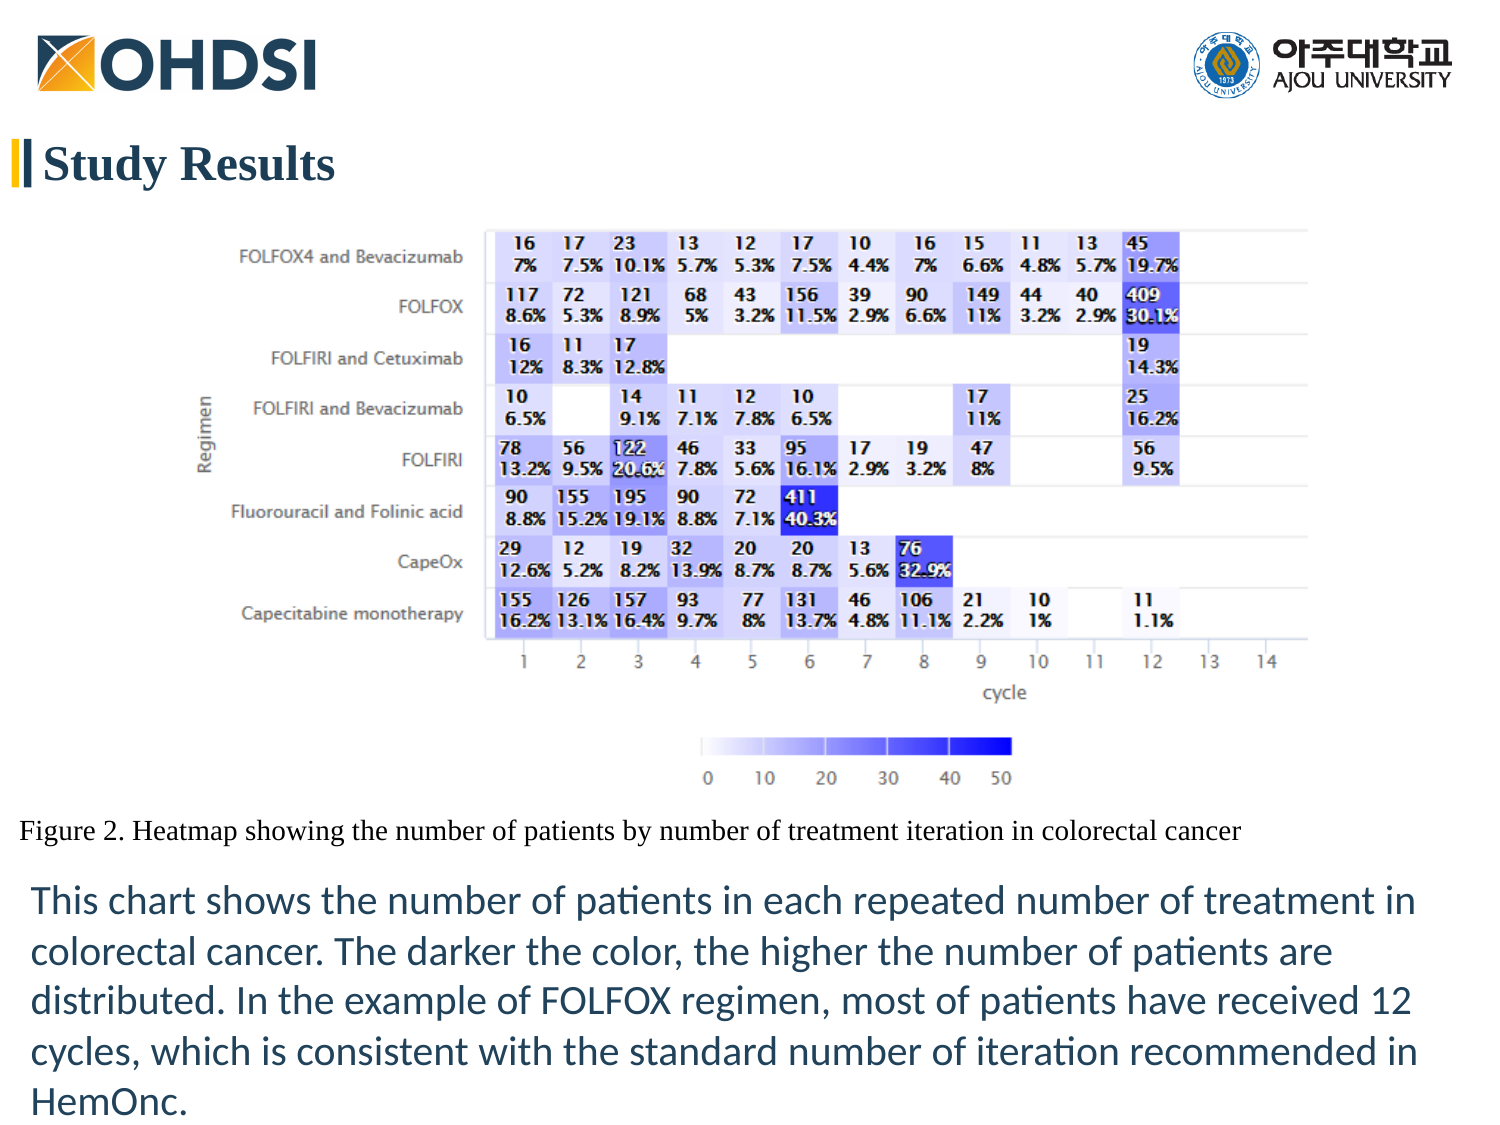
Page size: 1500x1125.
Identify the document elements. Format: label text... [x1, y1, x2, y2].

picture [36, 34, 320, 93]
text_box Study Results [27, 122, 433, 198]
picture [192, 213, 1308, 805]
picture [1179, 18, 1500, 109]
text_box This chart shows the number of patients in each repeated number of treatment in colorectal cancer. The darker the color, the higher the number of patients are distributed. In the example of FOLFOX regimen, most of patients have received 12 cycles, which is consistent with the standard number of iteration recommended in HemOnc. [15, 865, 1485, 1125]
text_box [10, 138, 20, 188]
text_box [23, 138, 27, 188]
text_box Figure 2. Heatmap showing the number of patients by number of treatment iteration in colorectal cancer [4, 804, 1500, 854]
